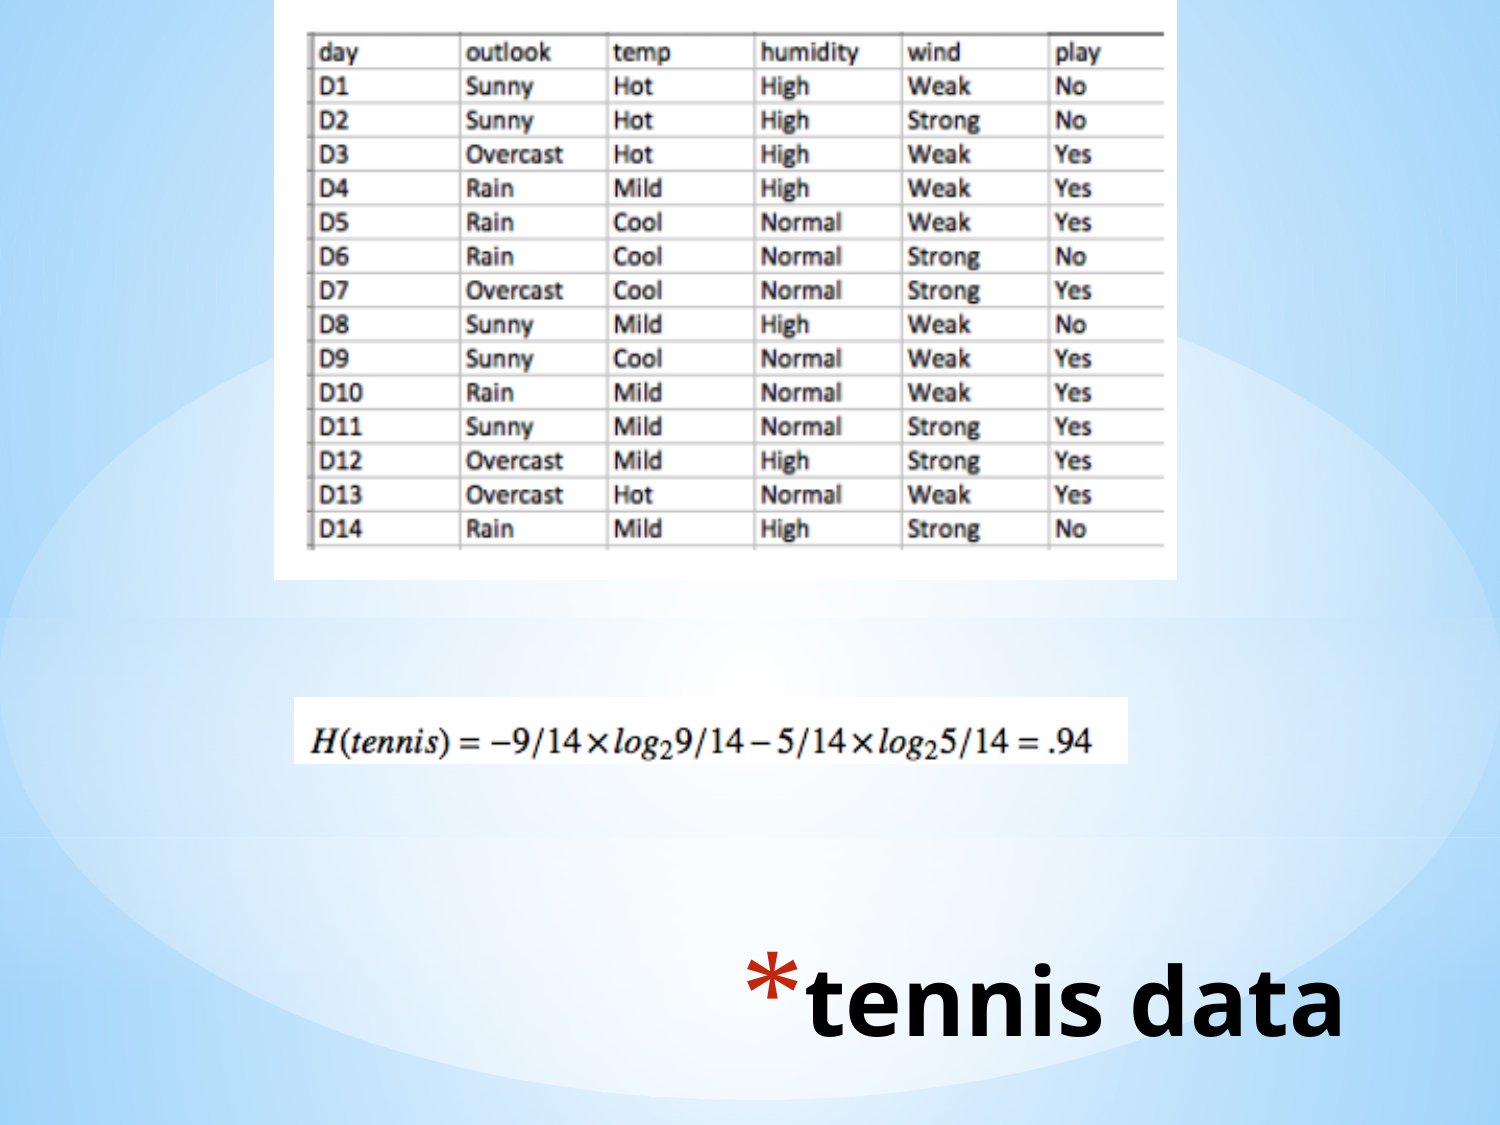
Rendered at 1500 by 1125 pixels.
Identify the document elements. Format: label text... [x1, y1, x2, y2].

picture [274, 0, 1177, 580]
title tennis data [294, 933, 1363, 1121]
picture [293, 696, 1128, 764]
